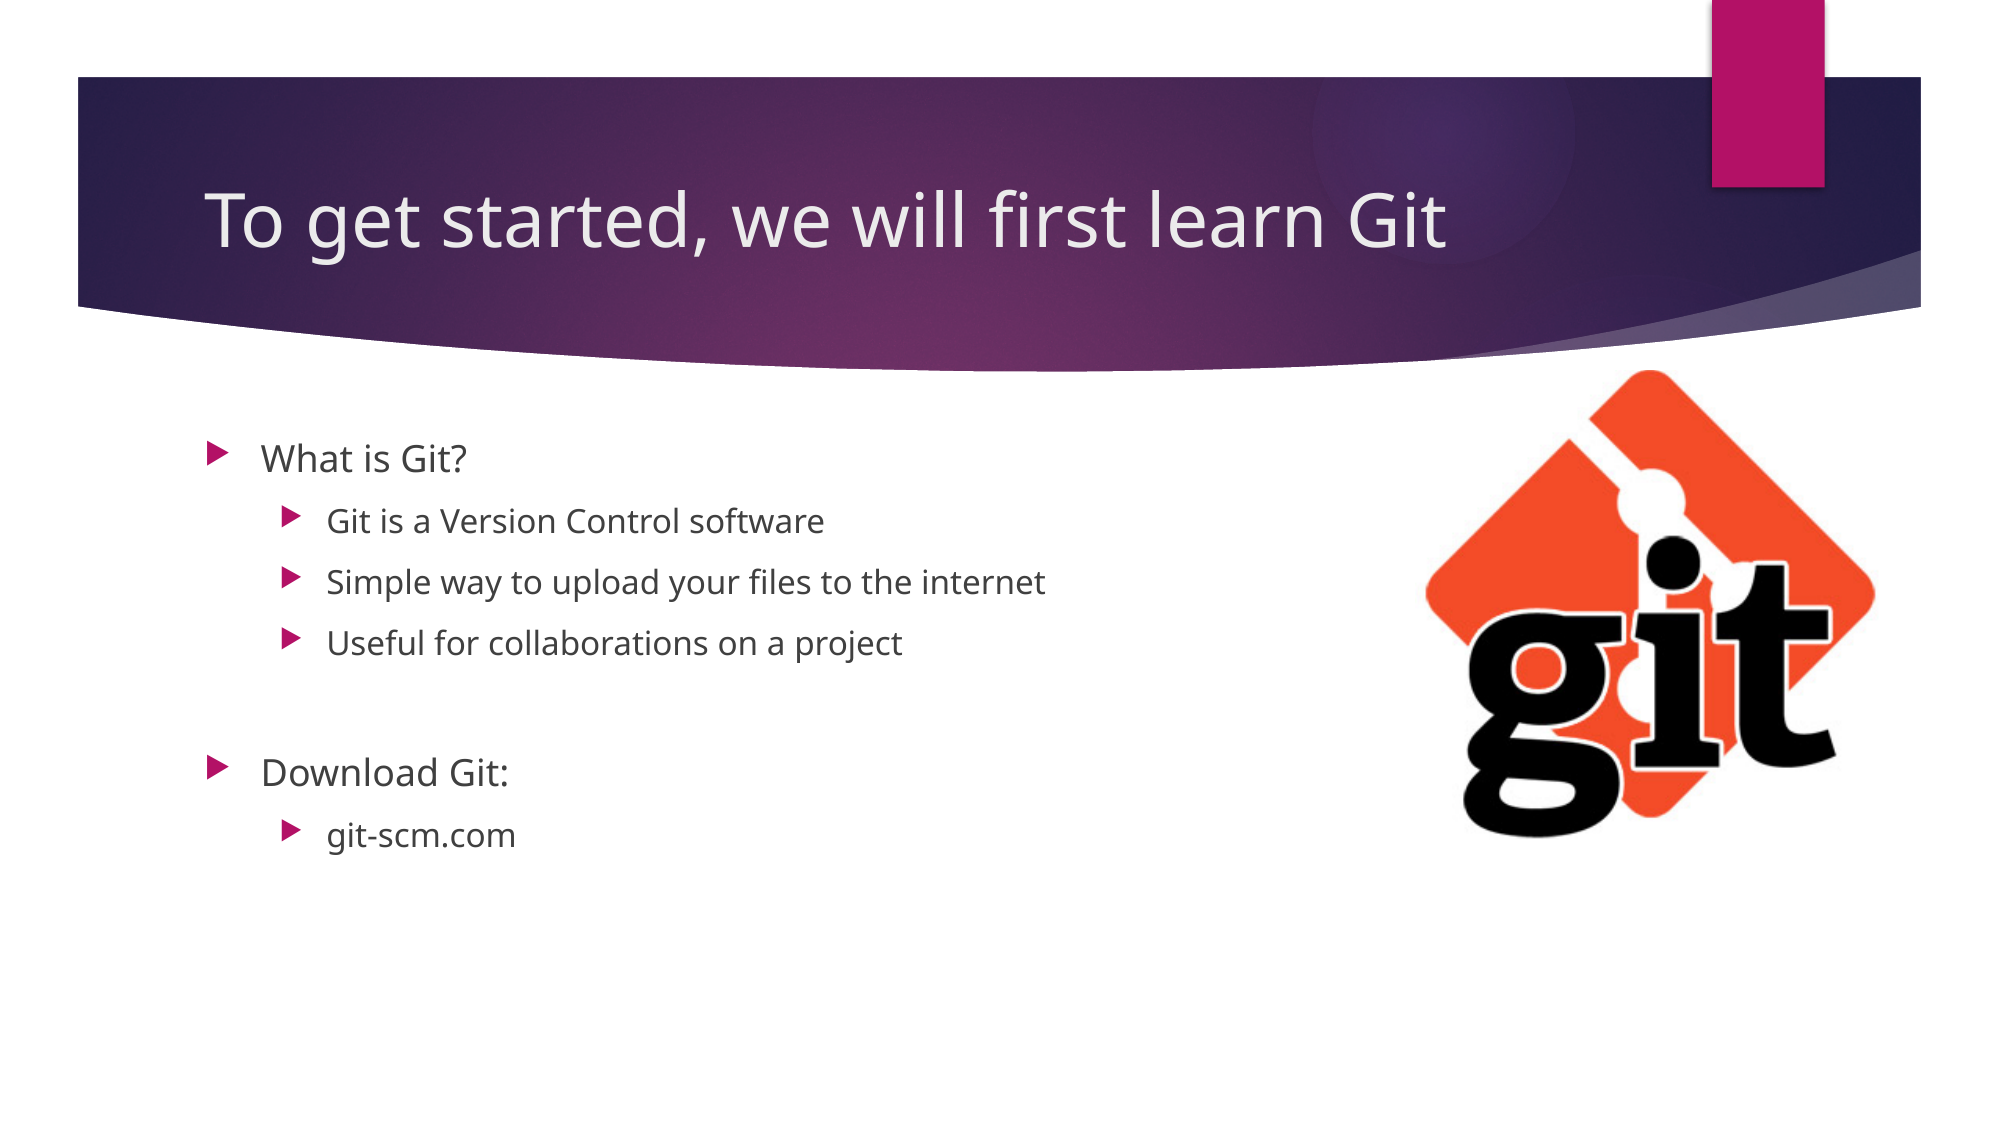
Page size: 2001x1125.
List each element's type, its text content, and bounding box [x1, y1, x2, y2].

picture [1415, 370, 1885, 840]
title To get started, we will first learn Git [189, 159, 1627, 276]
list What is Git? Git is a Version Control software Simple way to upload your files to the internet Useful for collaborations on a project Download Git: git-scm.com [189, 427, 1638, 988]
